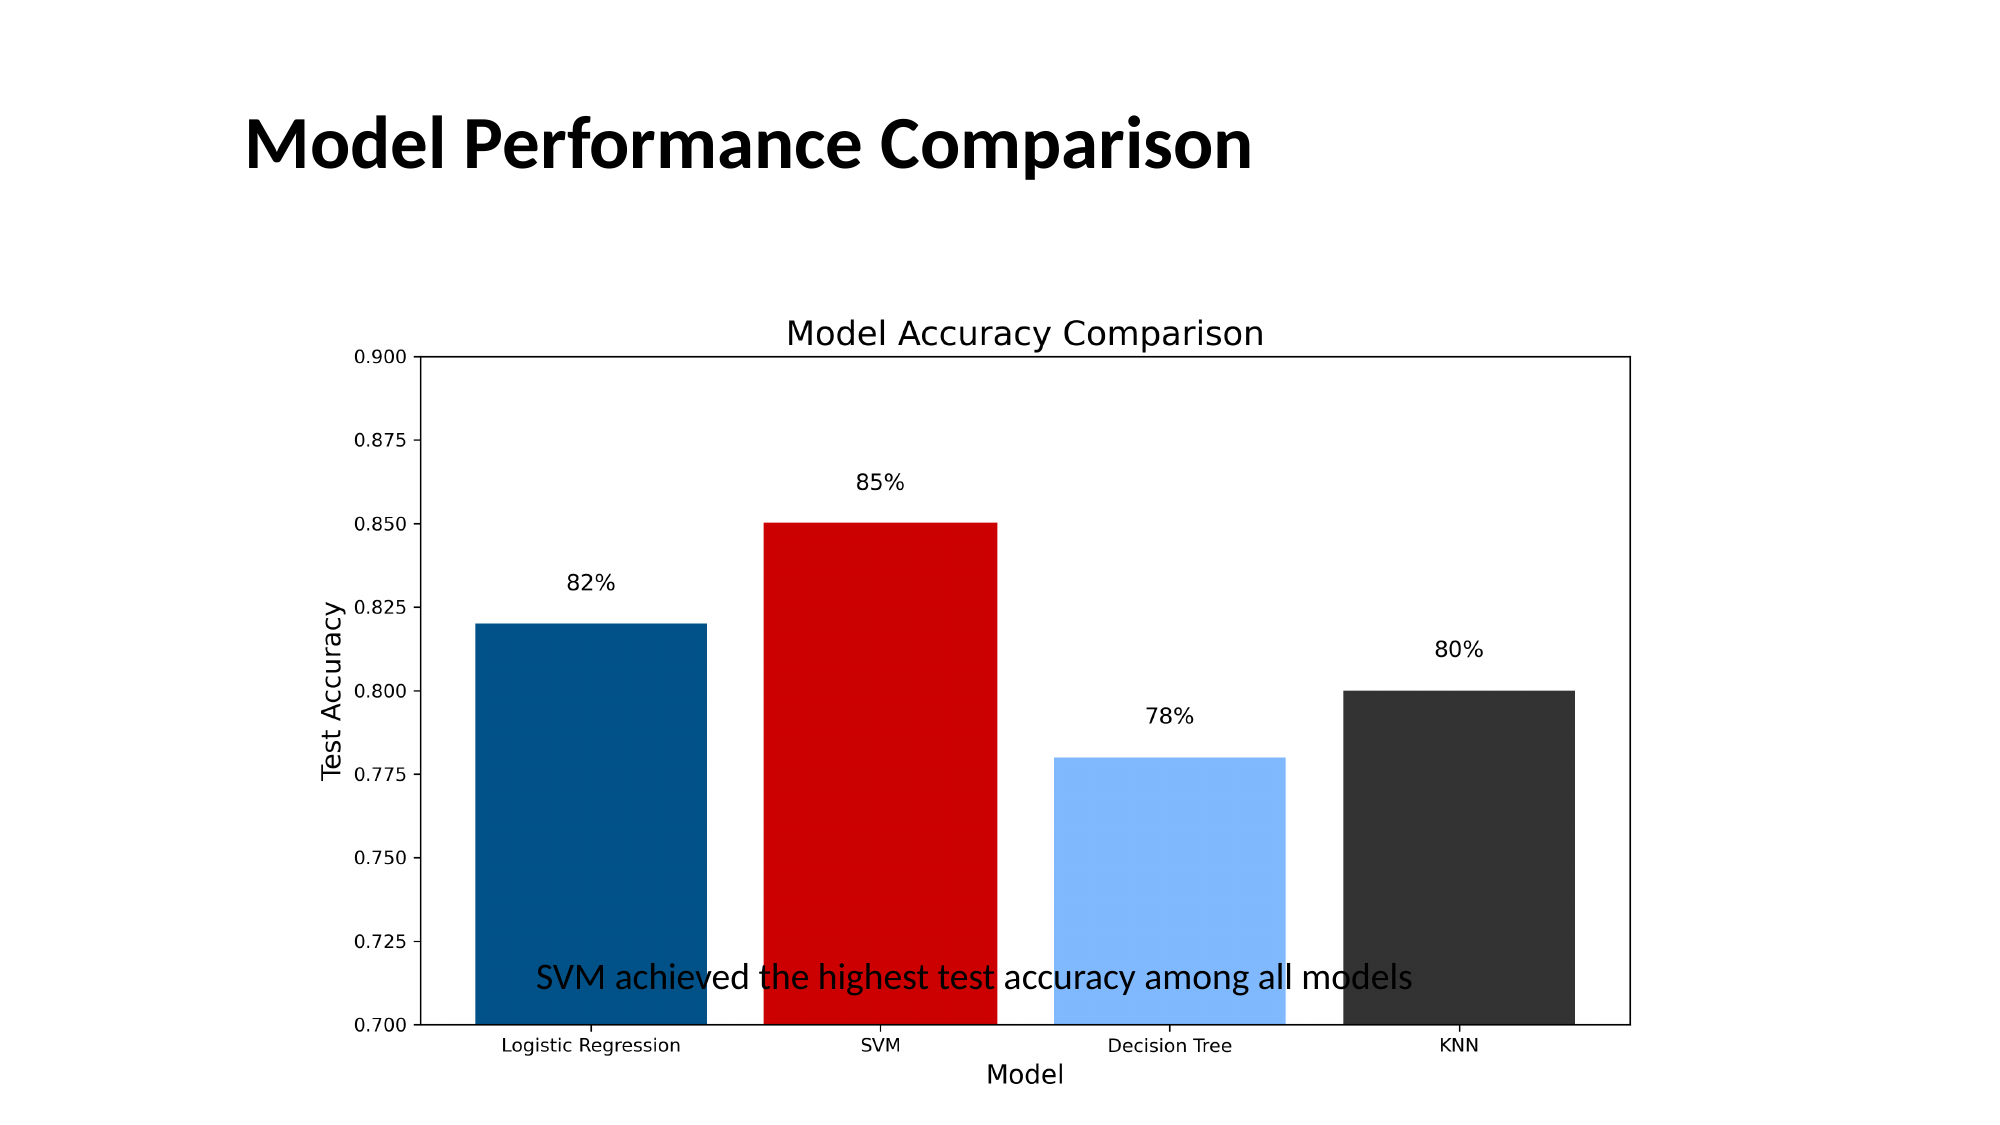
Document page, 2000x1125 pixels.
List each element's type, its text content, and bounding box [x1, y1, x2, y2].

title Model Performance Comparison [75, 45, 1425, 233]
picture [299, 299, 1651, 1111]
